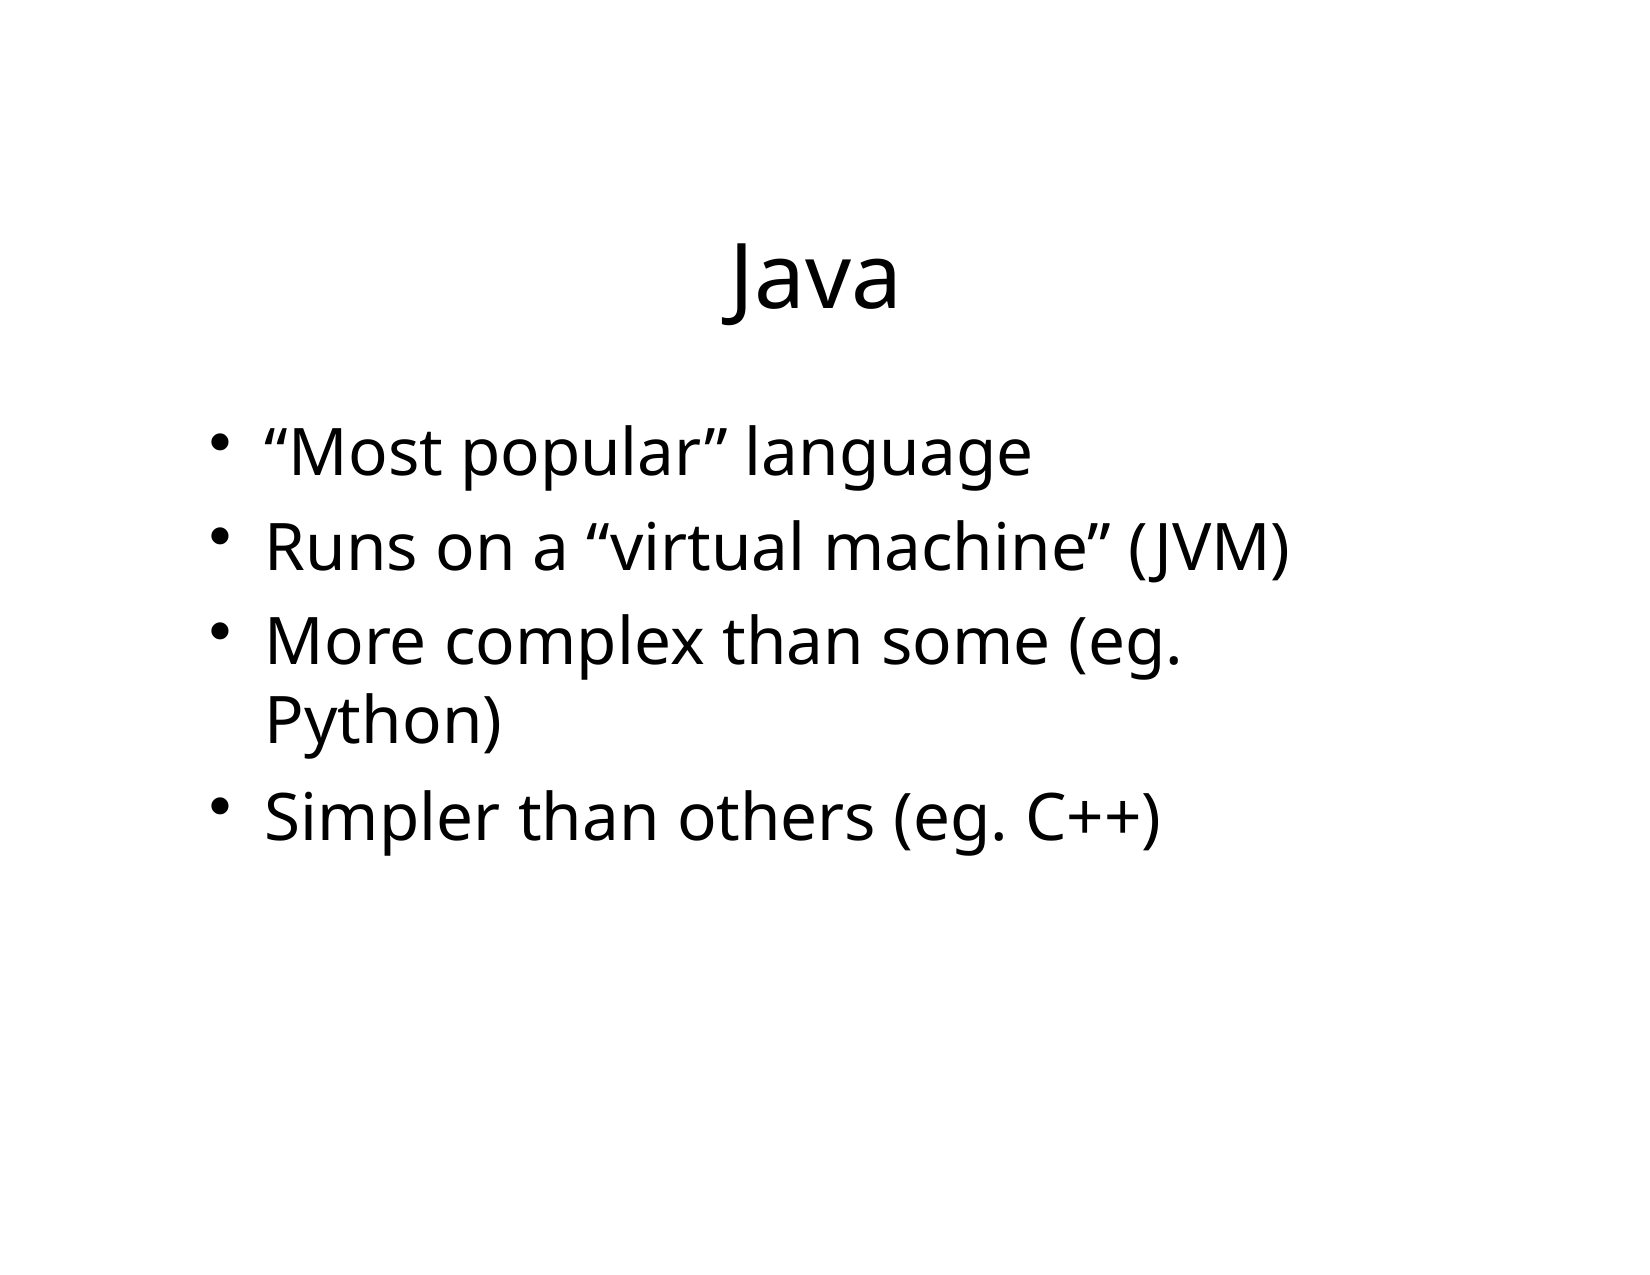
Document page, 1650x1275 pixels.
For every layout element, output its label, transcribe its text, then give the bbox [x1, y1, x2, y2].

text_box “Most popular” language Runs on a “virtual machine” (JVM) More complex than some (eg. Python) Simpler than others (eg. C++) [207, 392, 1385, 854]
title Java [727, 216, 924, 392]
